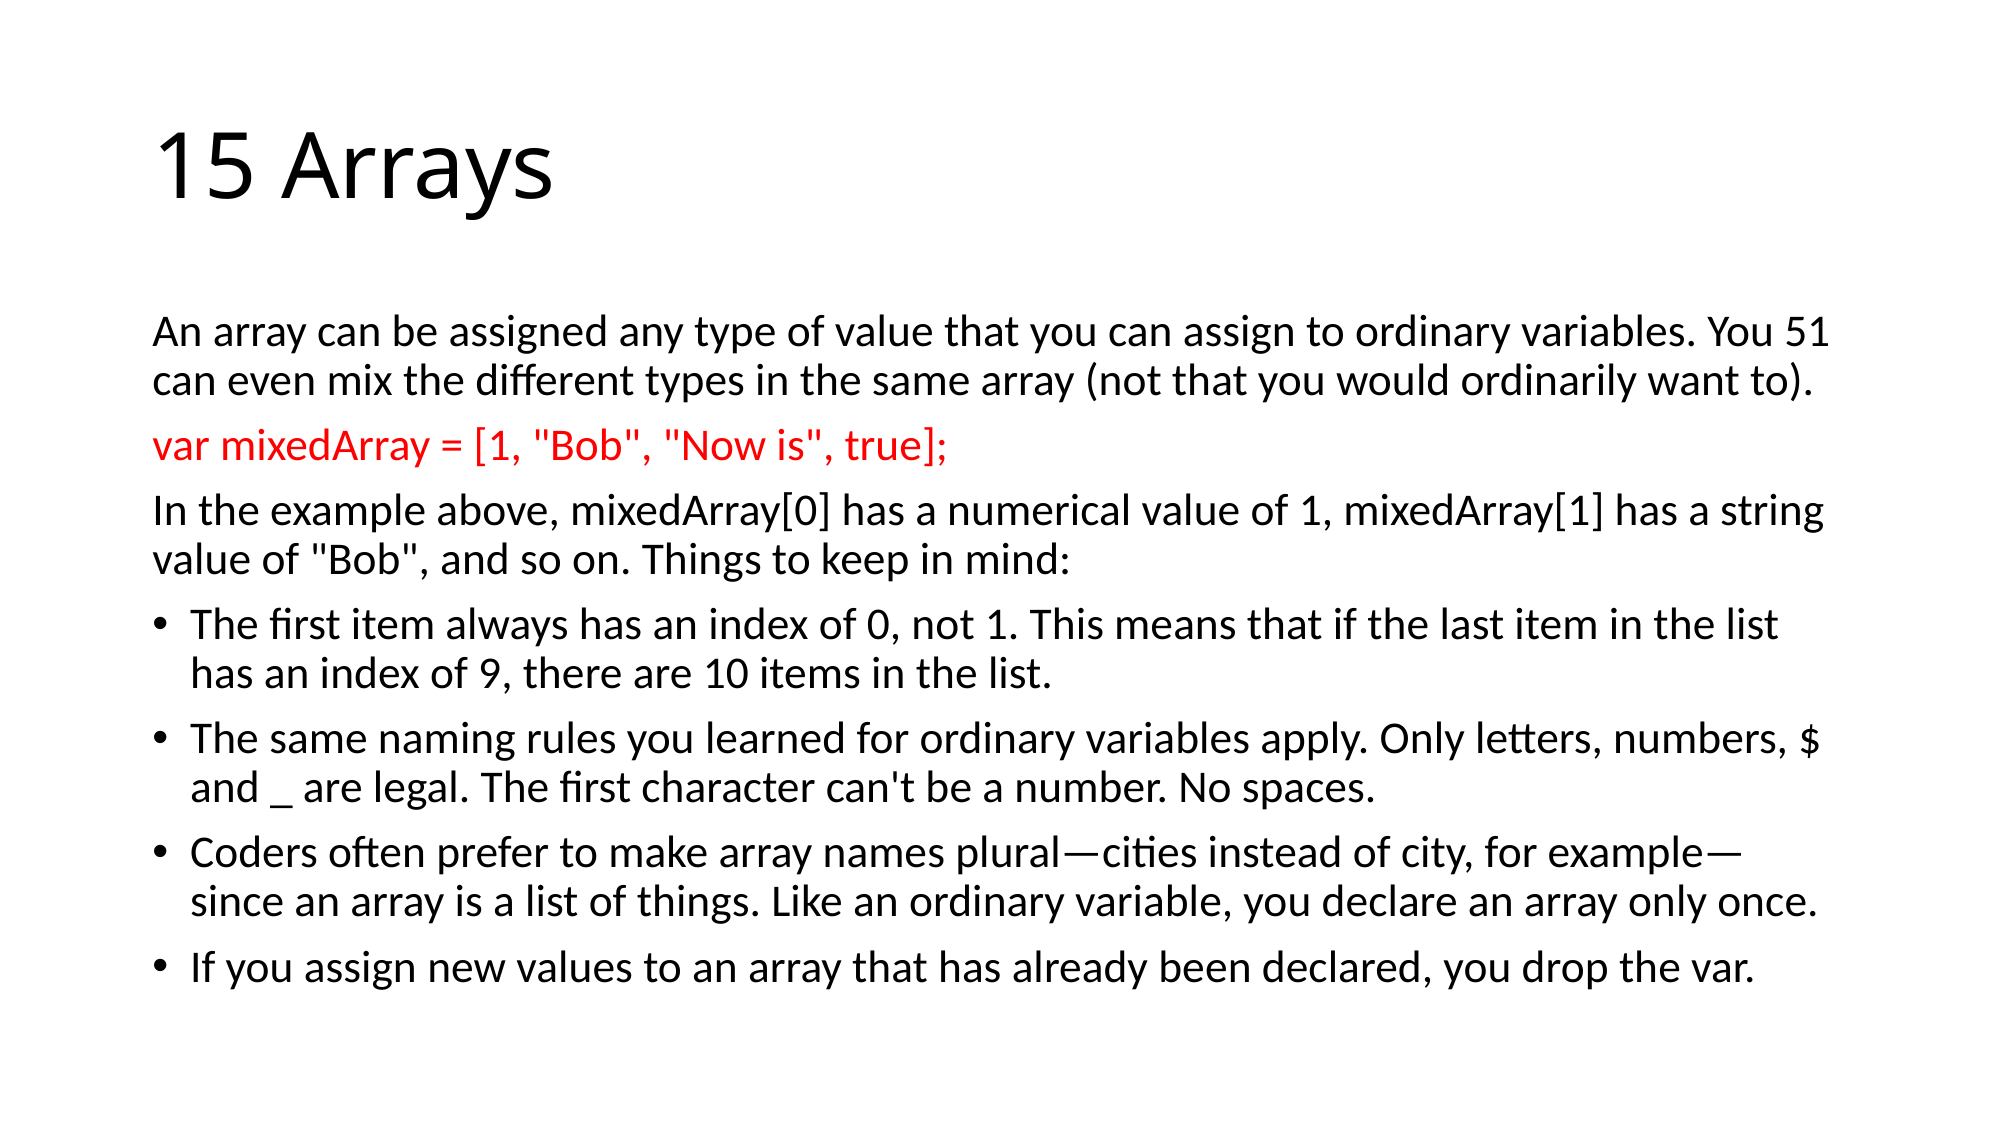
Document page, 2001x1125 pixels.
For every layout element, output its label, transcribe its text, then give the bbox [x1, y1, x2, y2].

title 15 Arrays [137, 59, 1863, 278]
list An array can be assigned any type of value that you can assign to ordinary variables. You 51 can even mix the different types in the same array (not that you would ordinarily want to). var mixedArray = [1, "Bob", "Now is", true]; In the example above, mixedArray[0] has a numerical value of 1, mixedArray[1] has a string value of "Bob", and so on. Things to keep in mind: The first item always has an index of 0, not 1. This means that if the last item in the list has an index of 9, there are 10 items in the list. The same naming rules you learned for ordinary variables apply. Only letters, numbers, $ and _ are legal. The first character can't be a number. No spaces. Coders often prefer to make array names plural—cities instead of city, for example— since an array is a list of things. Like an ordinary variable, you declare an array only once. If you assign new values to an array that has already been declared, you drop the var. [137, 299, 1863, 1014]
